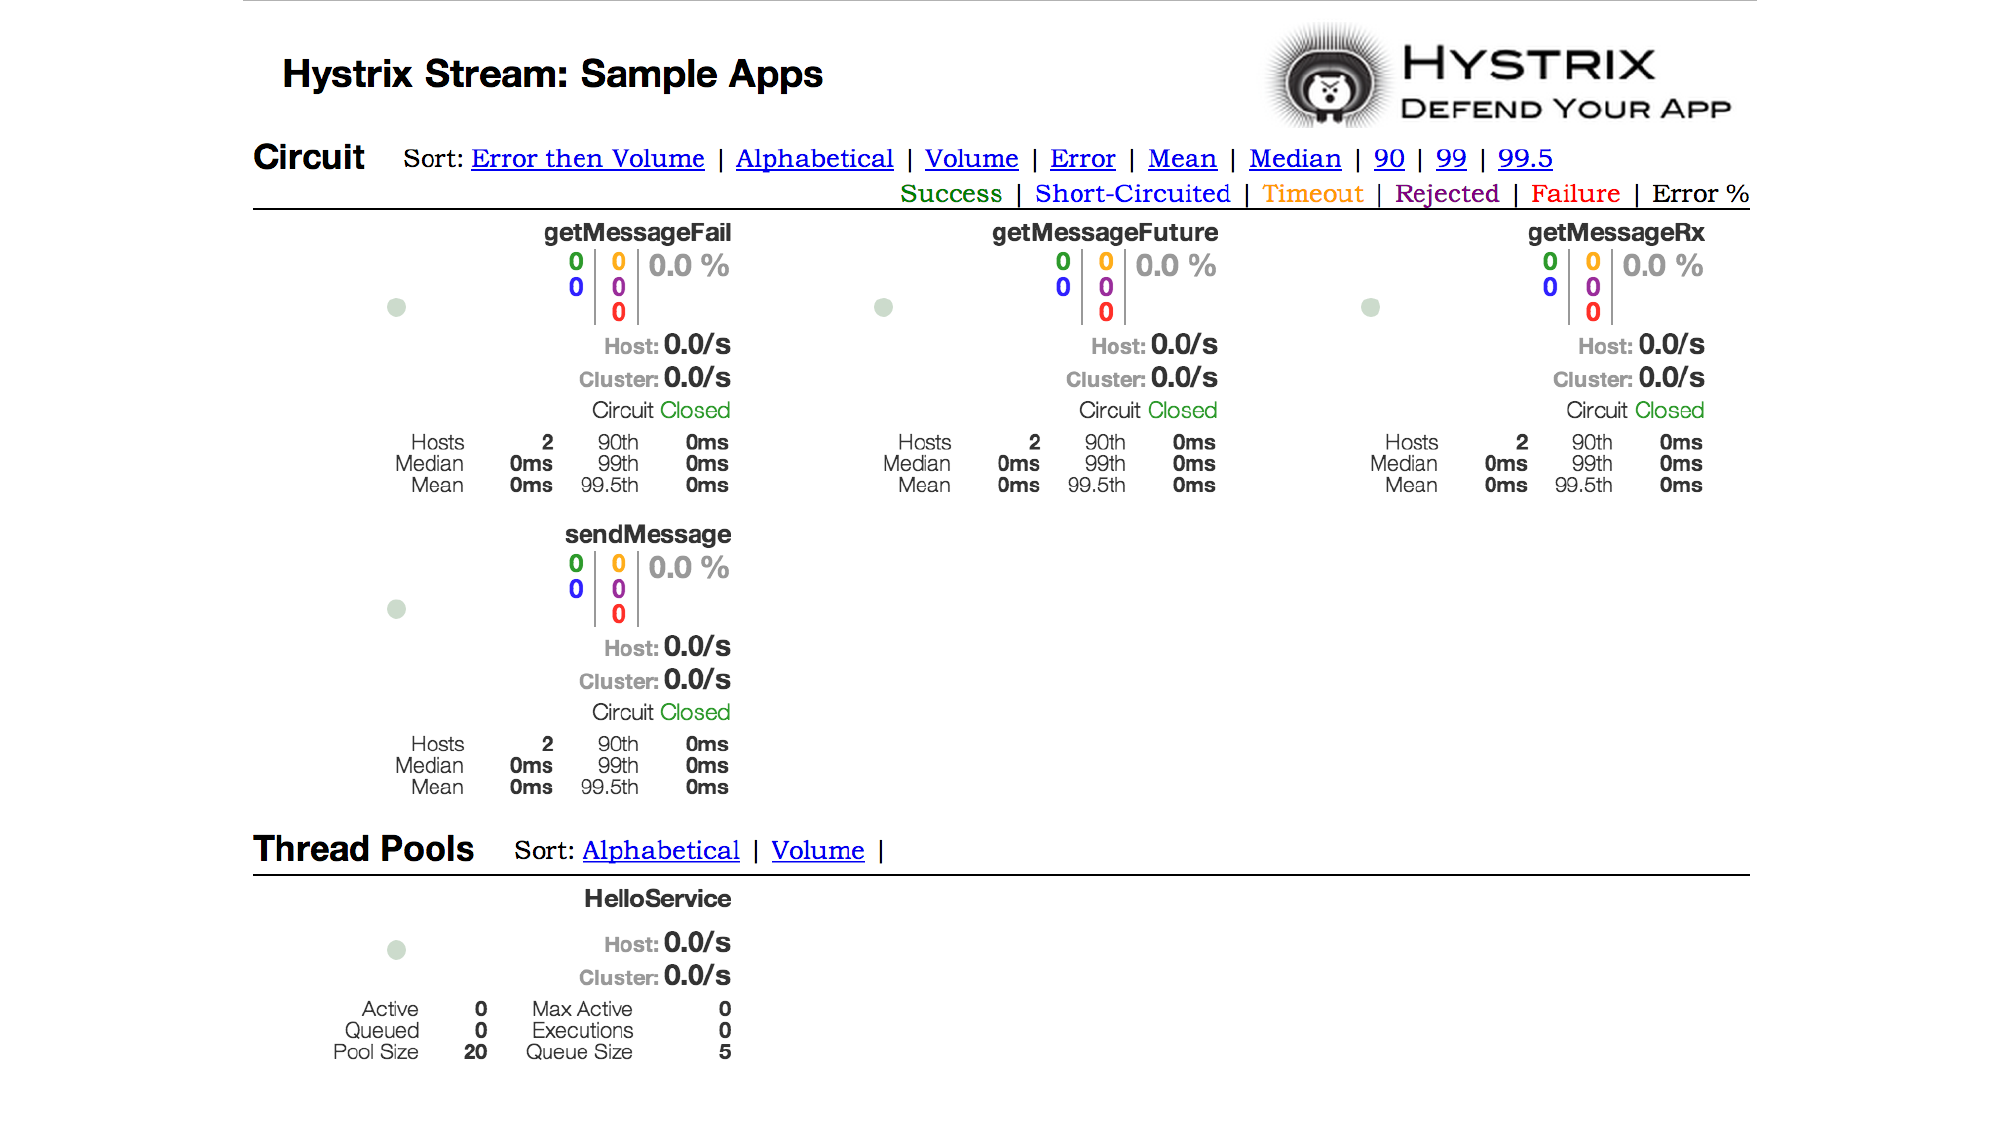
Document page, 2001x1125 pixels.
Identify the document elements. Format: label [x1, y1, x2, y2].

picture [243, 0, 1757, 1125]
